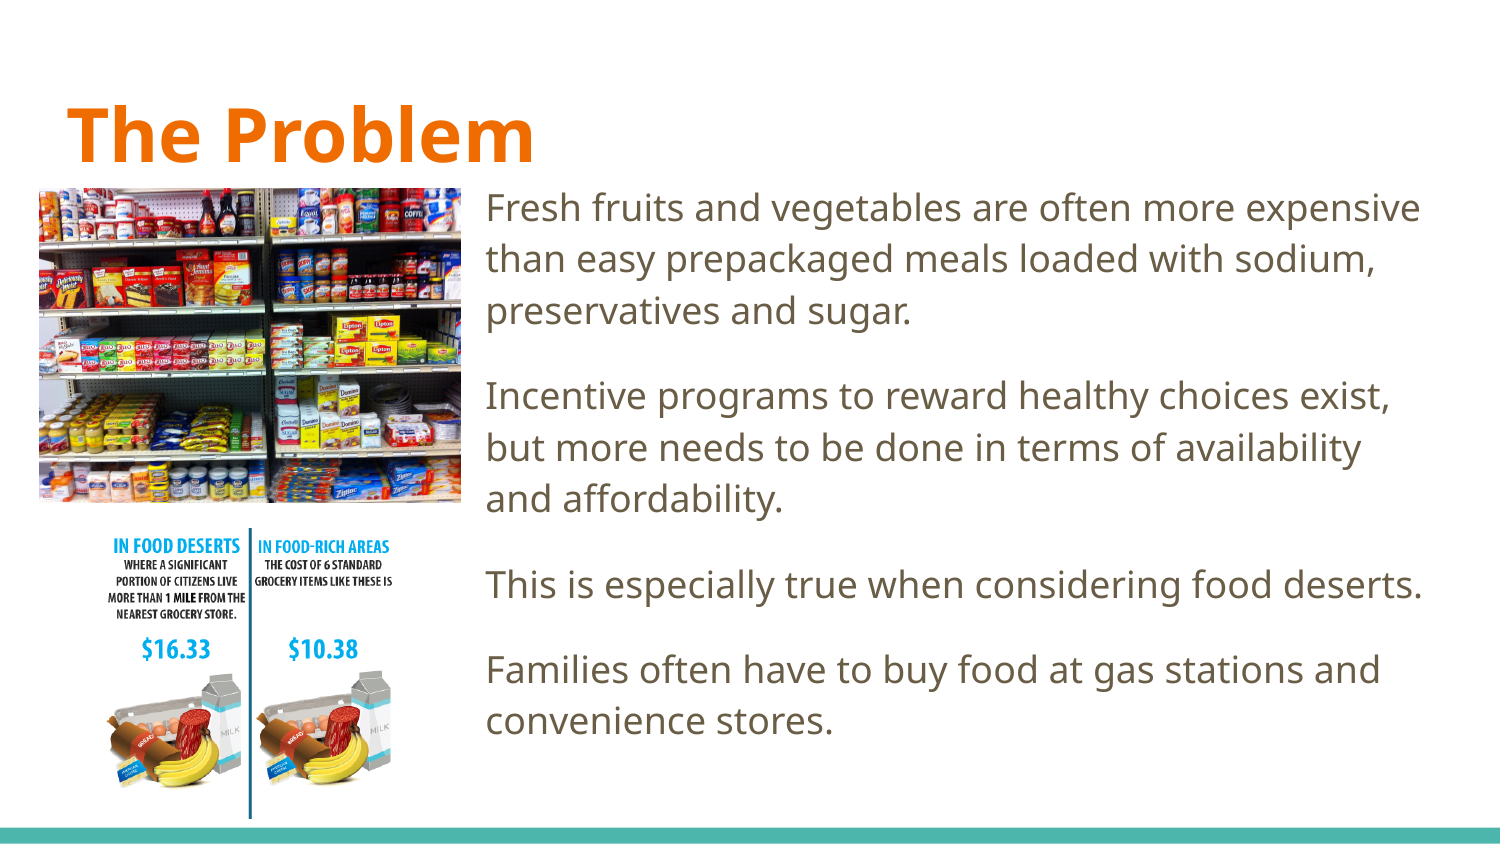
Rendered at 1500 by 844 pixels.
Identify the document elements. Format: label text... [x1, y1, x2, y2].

title The Problem [51, 72, 1449, 189]
picture [39, 188, 461, 504]
picture [104, 527, 396, 819]
list Fresh fruits and vegetables are often more expensive than easy prepackaged meals loaded with sodium, preservatives and sugar. Incentive programs to reward healthy choices exist, but more needs to be done in terms of availability and affordability. This is especially true when considering food deserts. Families often have to buy food at gas stations and convenience stores. [470, 161, 1449, 787]
